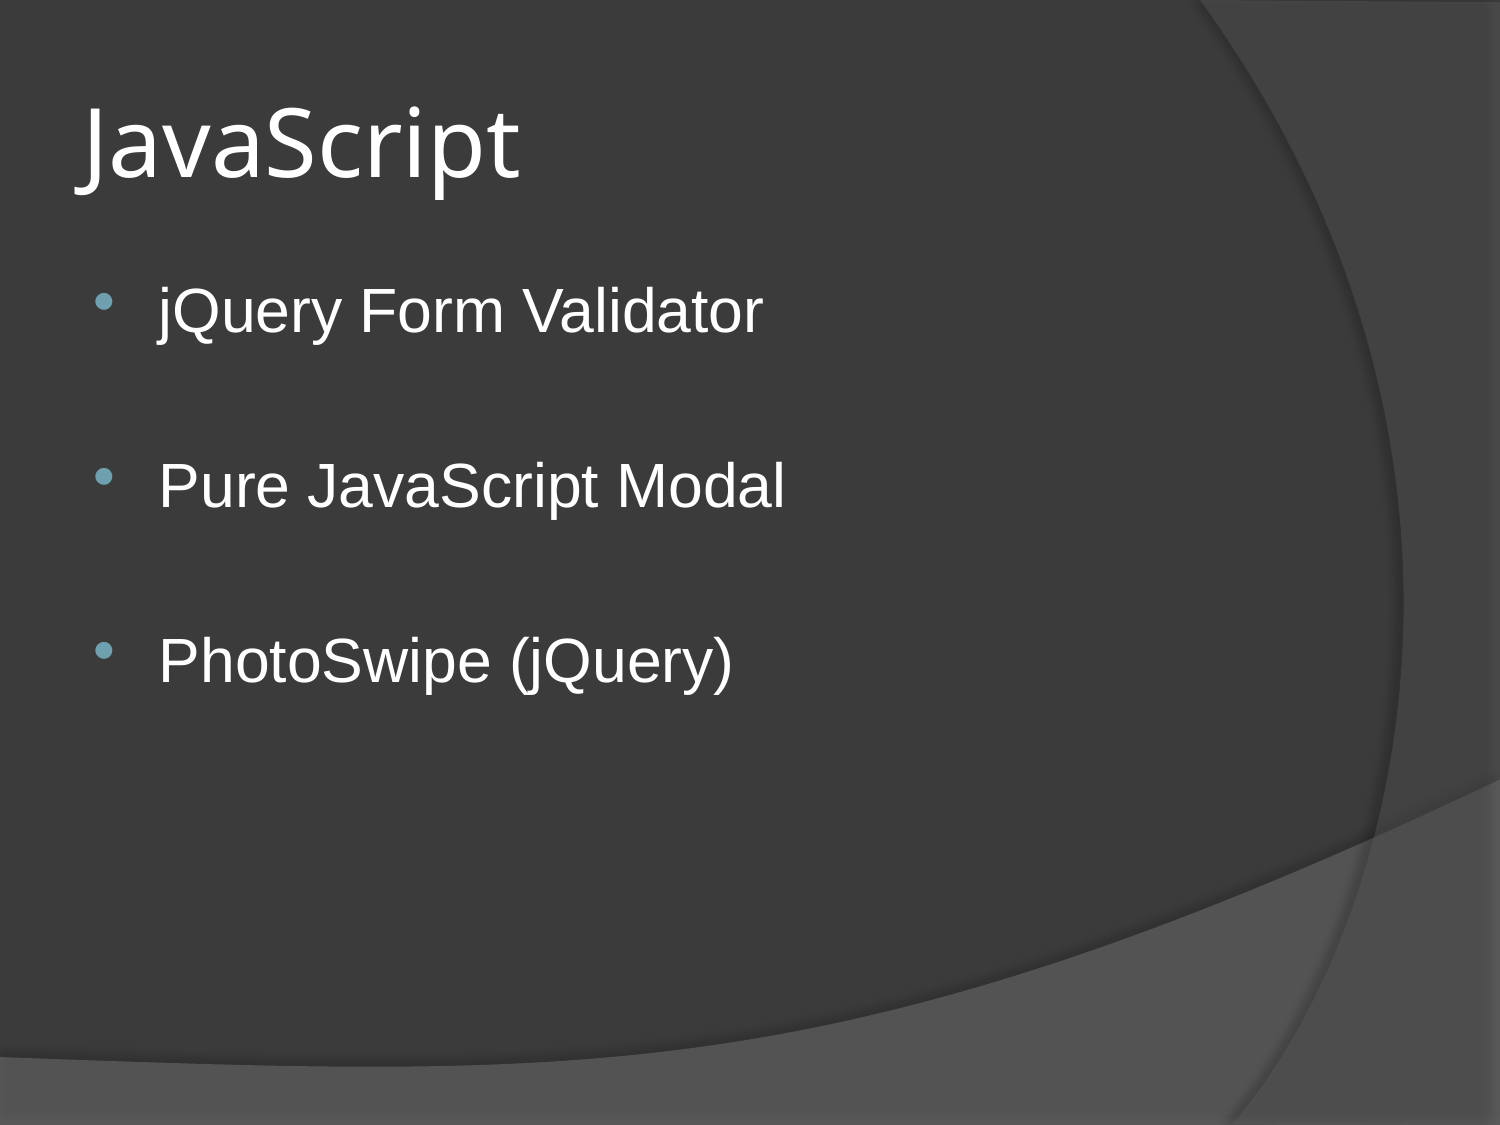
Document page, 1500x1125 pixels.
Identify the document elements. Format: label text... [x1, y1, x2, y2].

list jQuery Form Validator Pure JavaScript Modal PhotoSwipe (jQuery) [75, 262, 1300, 1005]
title JavaScript [75, 45, 1300, 233]
